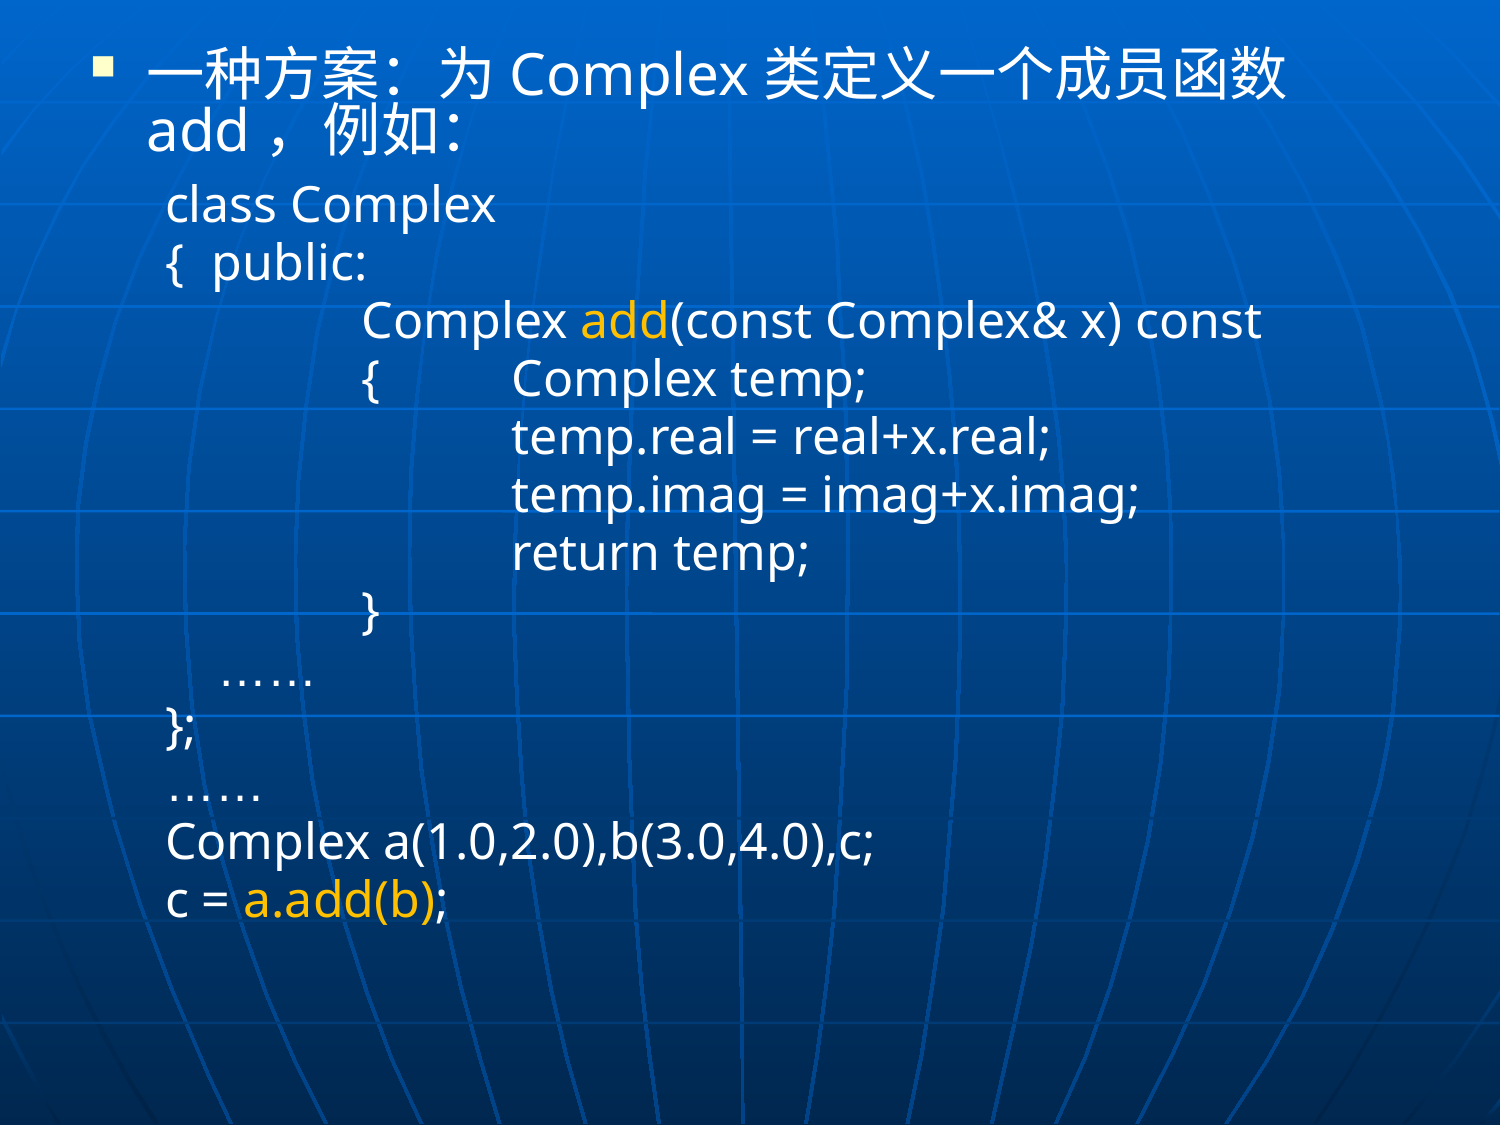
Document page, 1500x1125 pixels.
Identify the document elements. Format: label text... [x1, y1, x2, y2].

list 一种方案：为Complex类定义一个成员函数add，例如： class Complex { public: Complex add(const Complex& x) const { Complex temp; temp.real = real+x.real; temp.imag = imag+x.imag; return temp; } …… }; …… Complex a(1.0,2.0),b(3.0,4.0),c; c = a.add(b); [74, 42, 1426, 1006]
